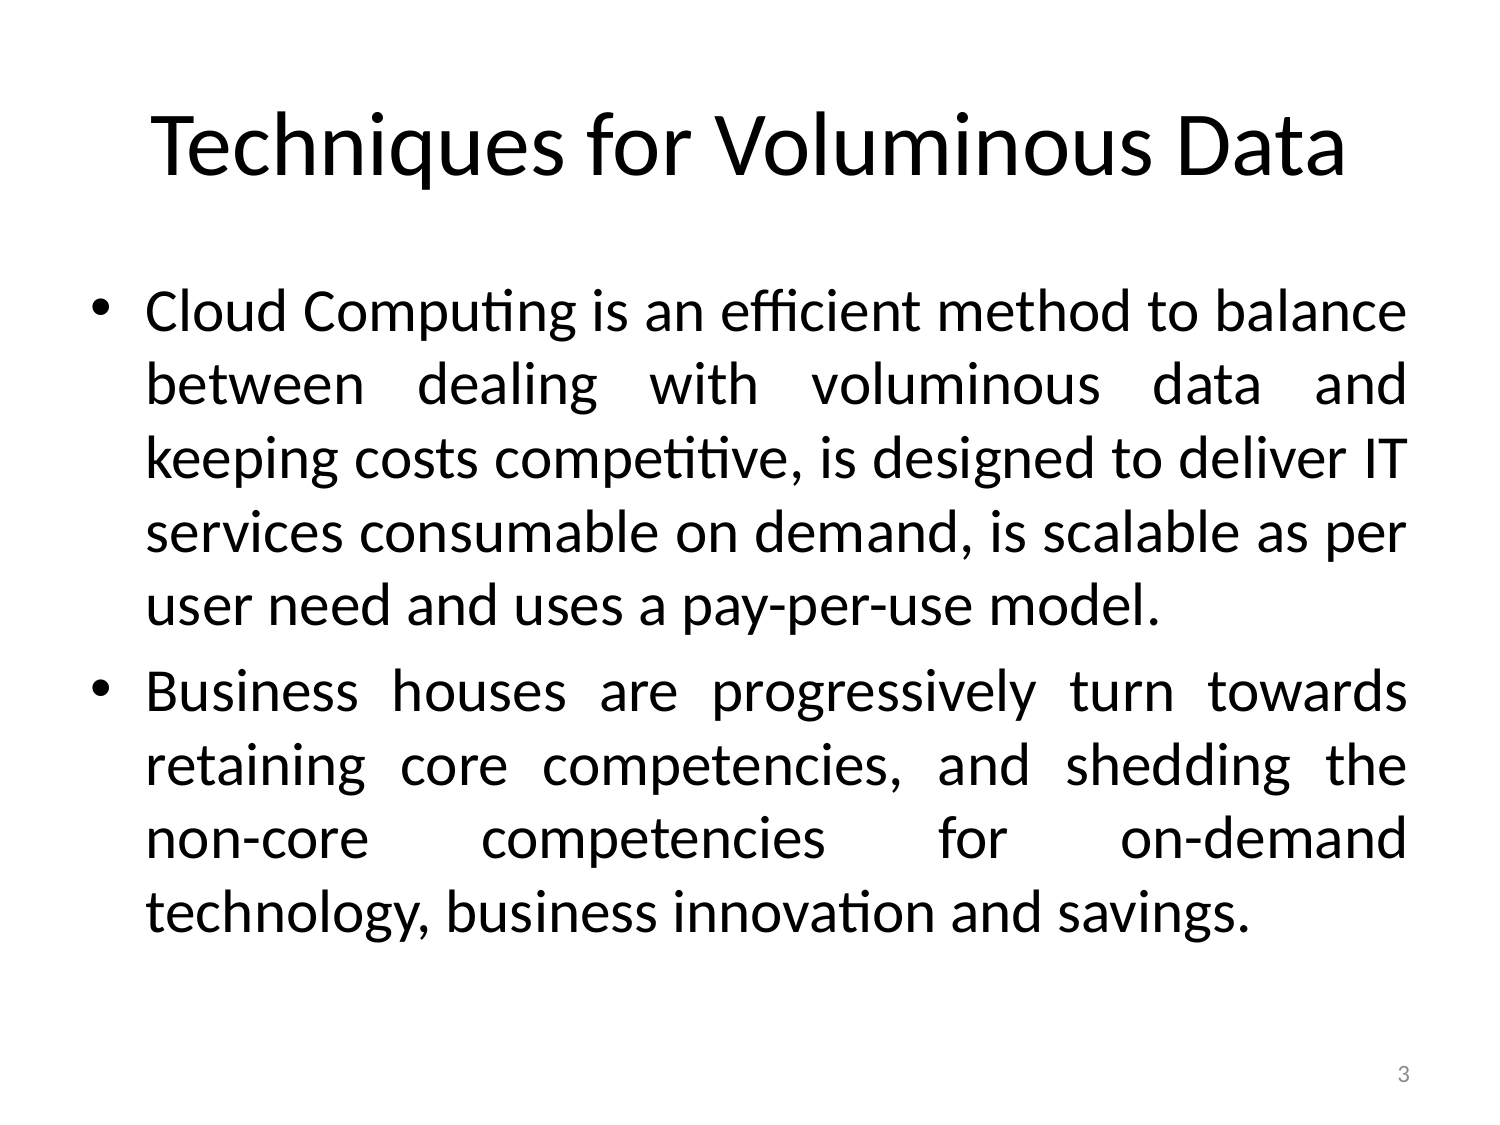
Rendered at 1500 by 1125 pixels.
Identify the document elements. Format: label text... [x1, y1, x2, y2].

slide_number 3 [1074, 1042, 1425, 1103]
list Cloud Computing is an efficient method to balance between dealing with voluminous data and keeping costs competitive, is designed to deliver IT services consumable on demand, is scalable as per user need and uses a pay-per-use model. Business houses are progressively turn towards retaining core competencies, and shedding the non-core competencies for on-demand technology, business innovation and savings. [75, 262, 1425, 1005]
title Techniques for Voluminous Data [75, 45, 1425, 233]
